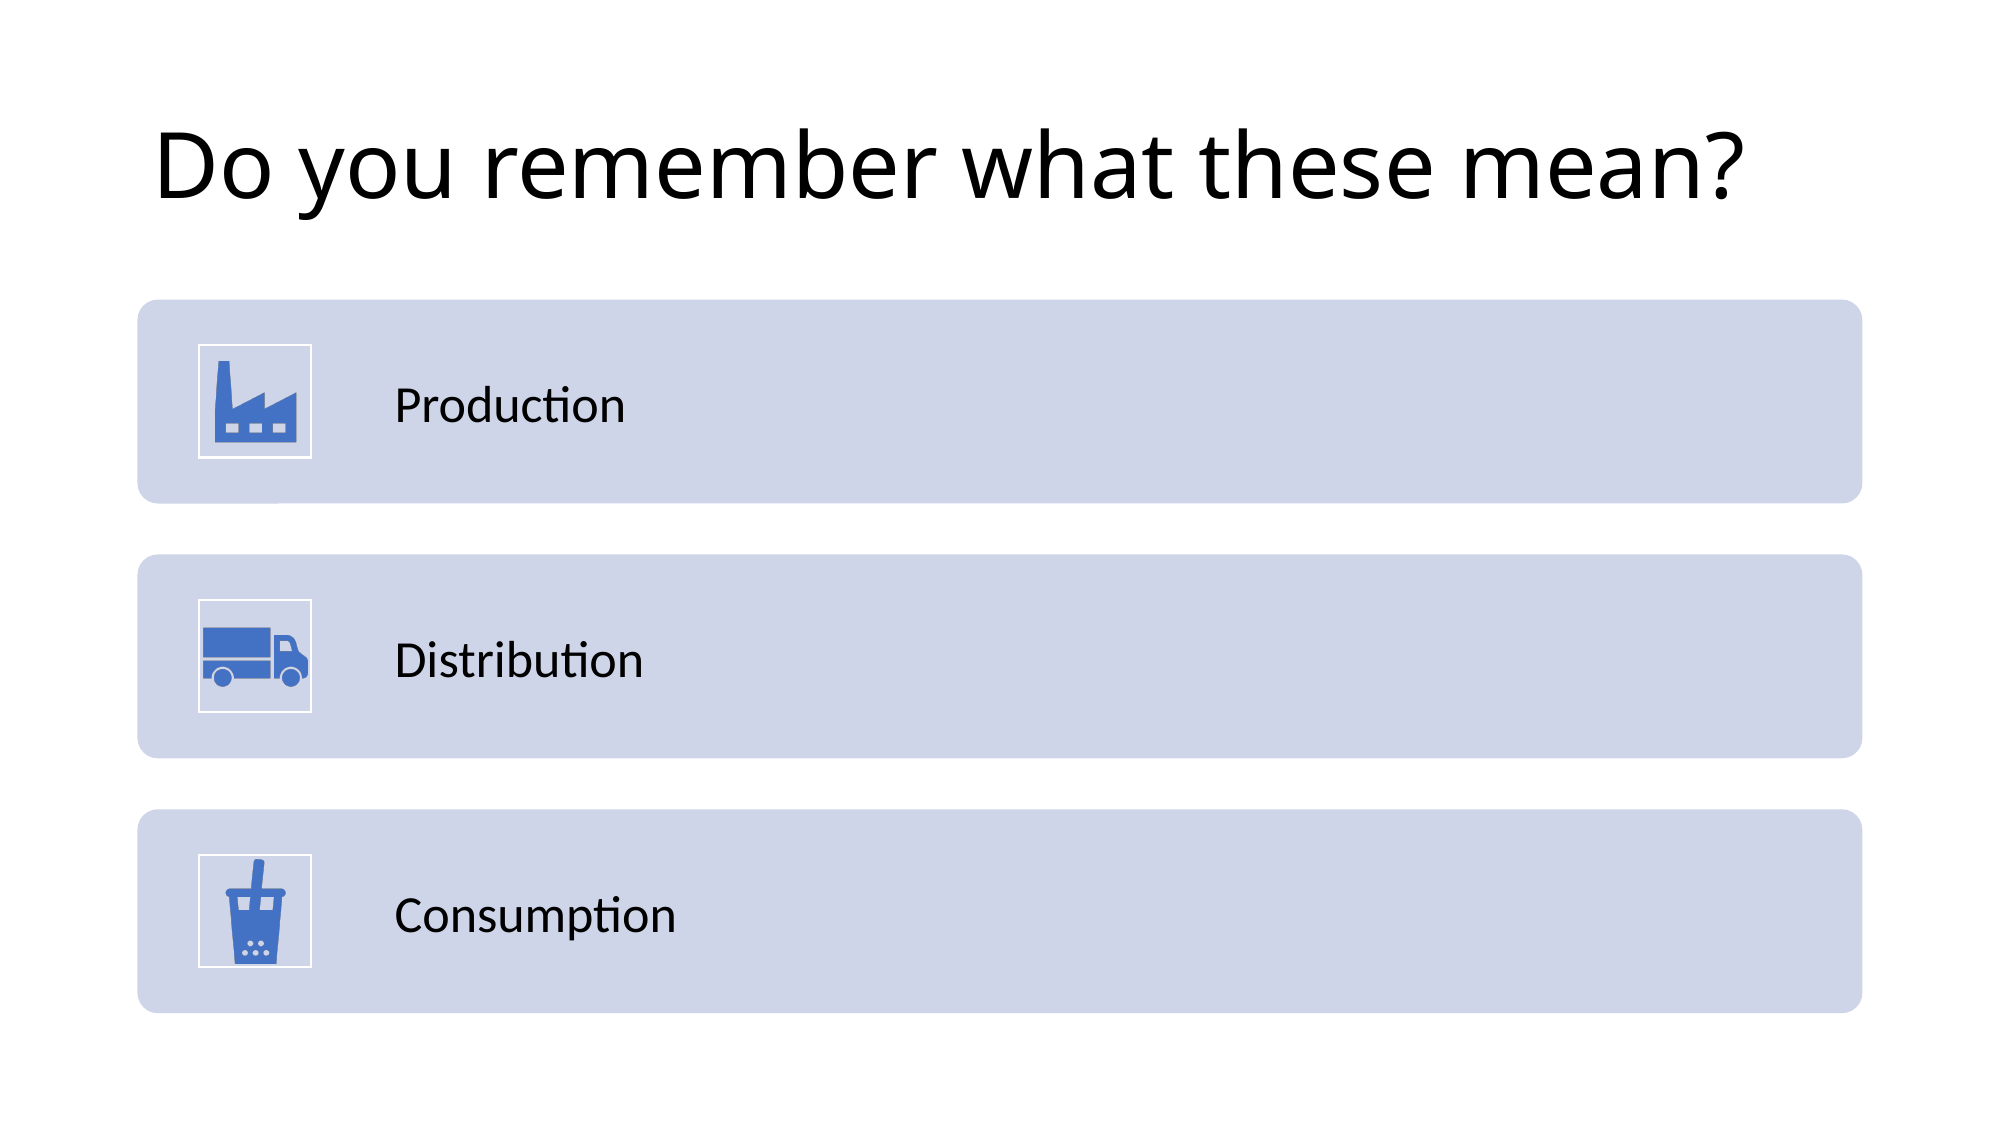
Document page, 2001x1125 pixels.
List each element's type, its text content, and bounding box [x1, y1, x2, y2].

title Do you remember what these mean? [137, 59, 1863, 278]
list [137, 299, 1863, 1014]
